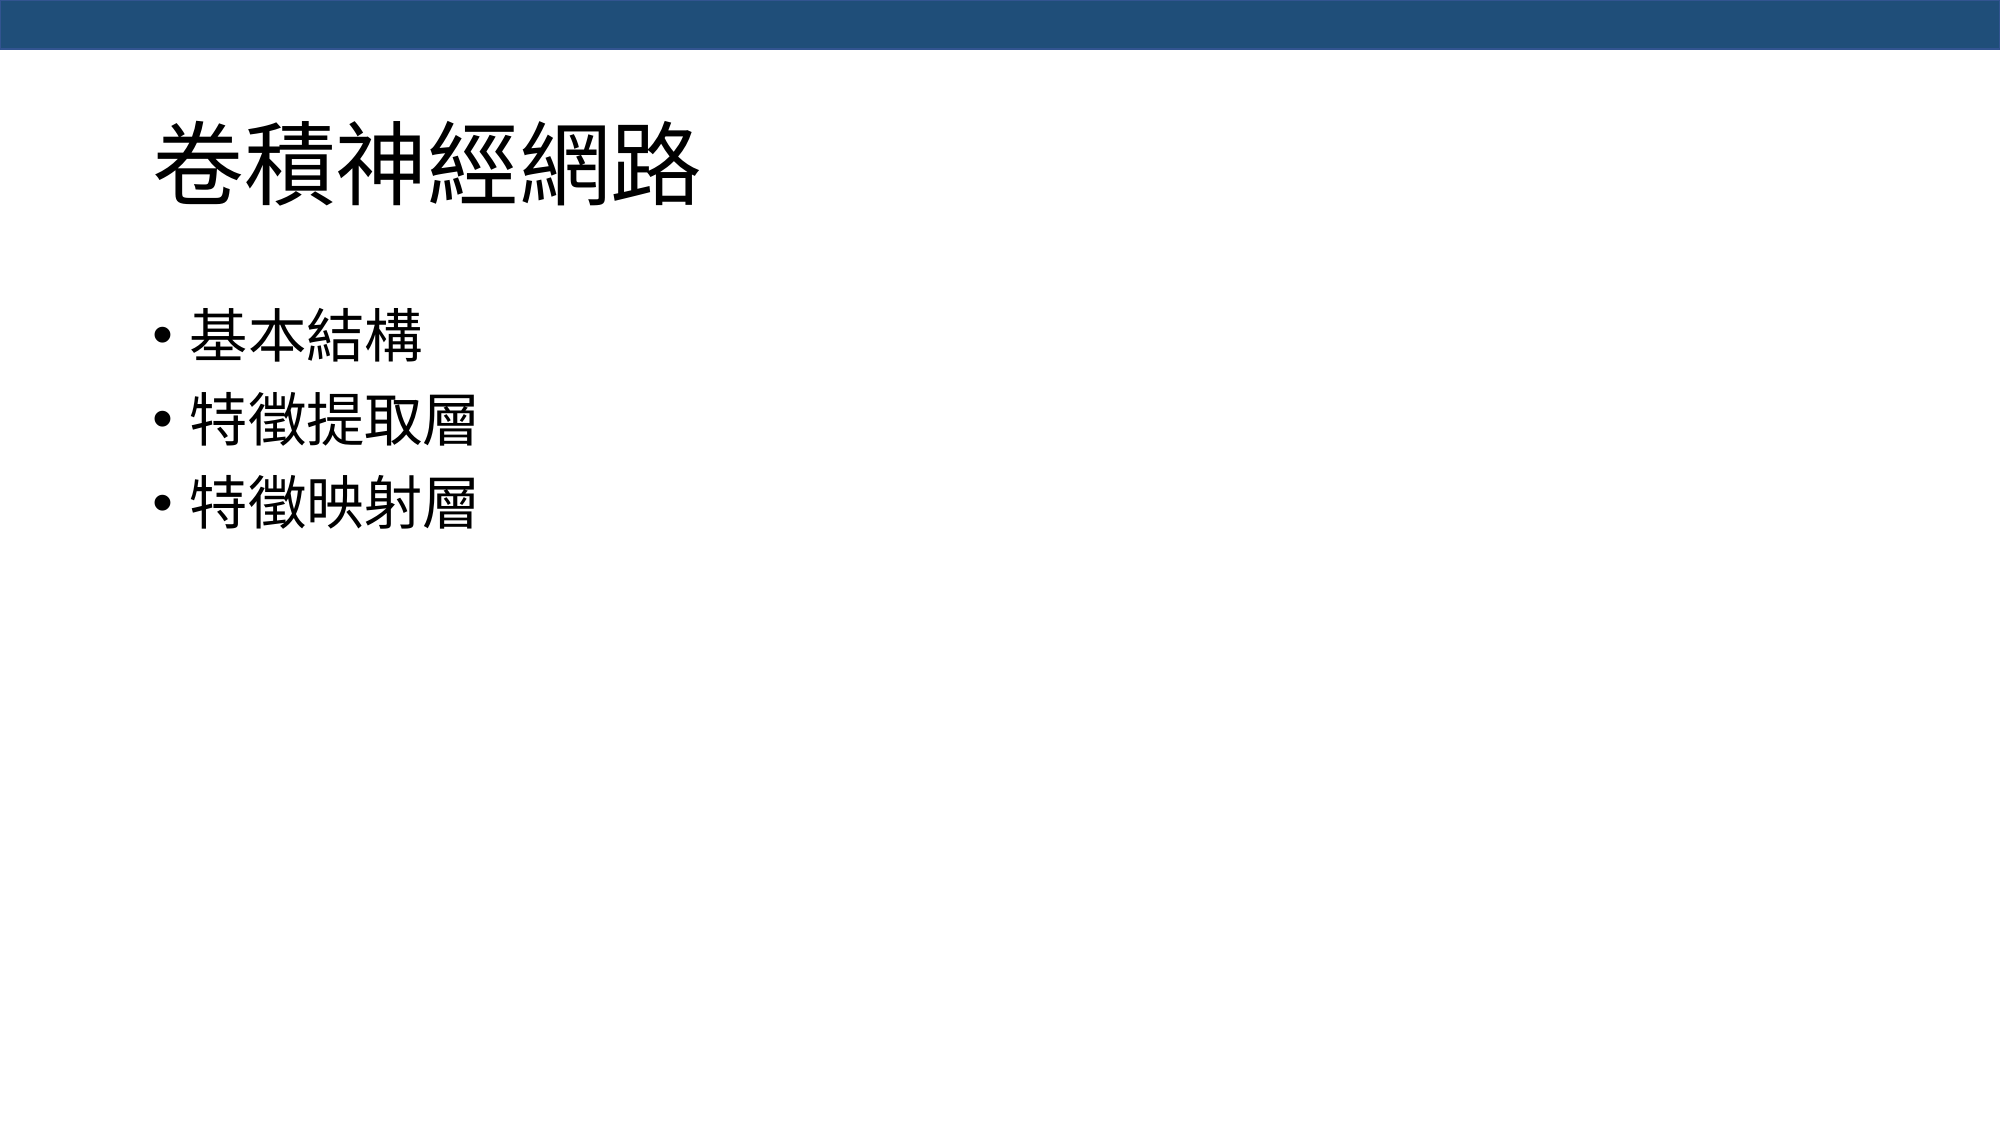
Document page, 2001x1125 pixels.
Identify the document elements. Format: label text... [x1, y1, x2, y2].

list 基本結構 特徵提取層 特徵映射層 [137, 299, 1863, 1014]
text_box [0, 0, 2000, 50]
title 卷積神經網路 [137, 59, 1863, 278]
